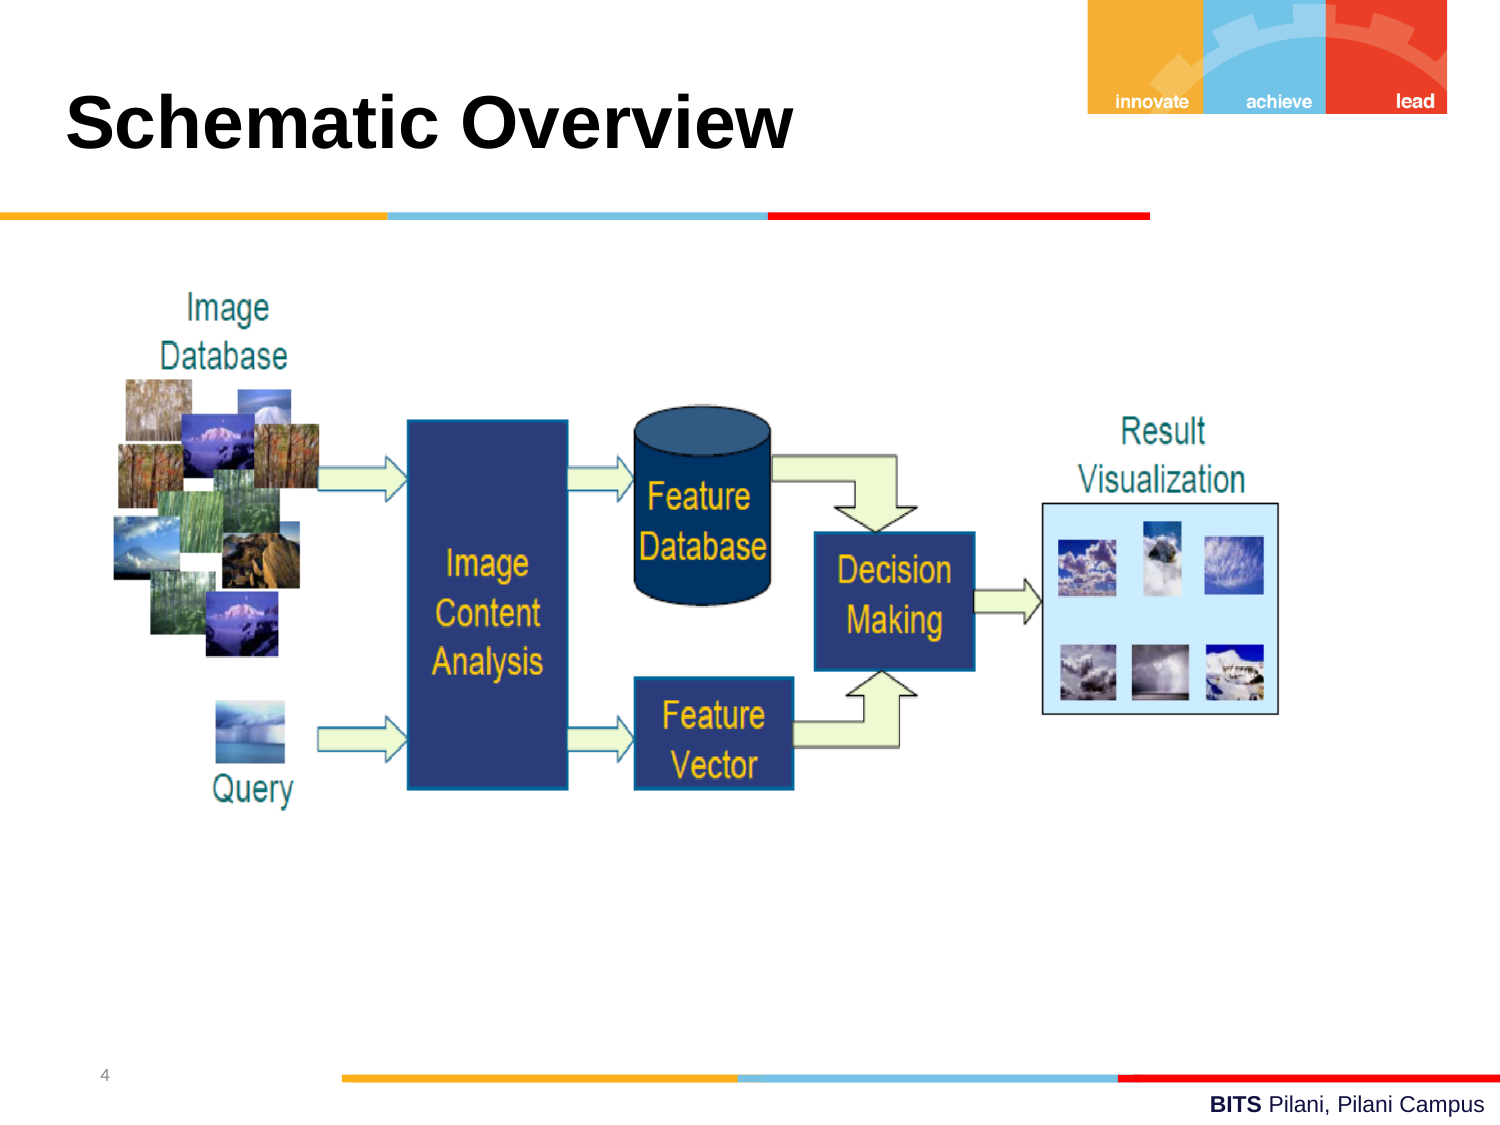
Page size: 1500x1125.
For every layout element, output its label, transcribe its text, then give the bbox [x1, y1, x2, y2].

picture [87, 254, 1350, 881]
picture [1087, 0, 1448, 114]
slide_number 4 [50, 1037, 125, 1110]
list Schematic Overview [50, 24, 1088, 213]
